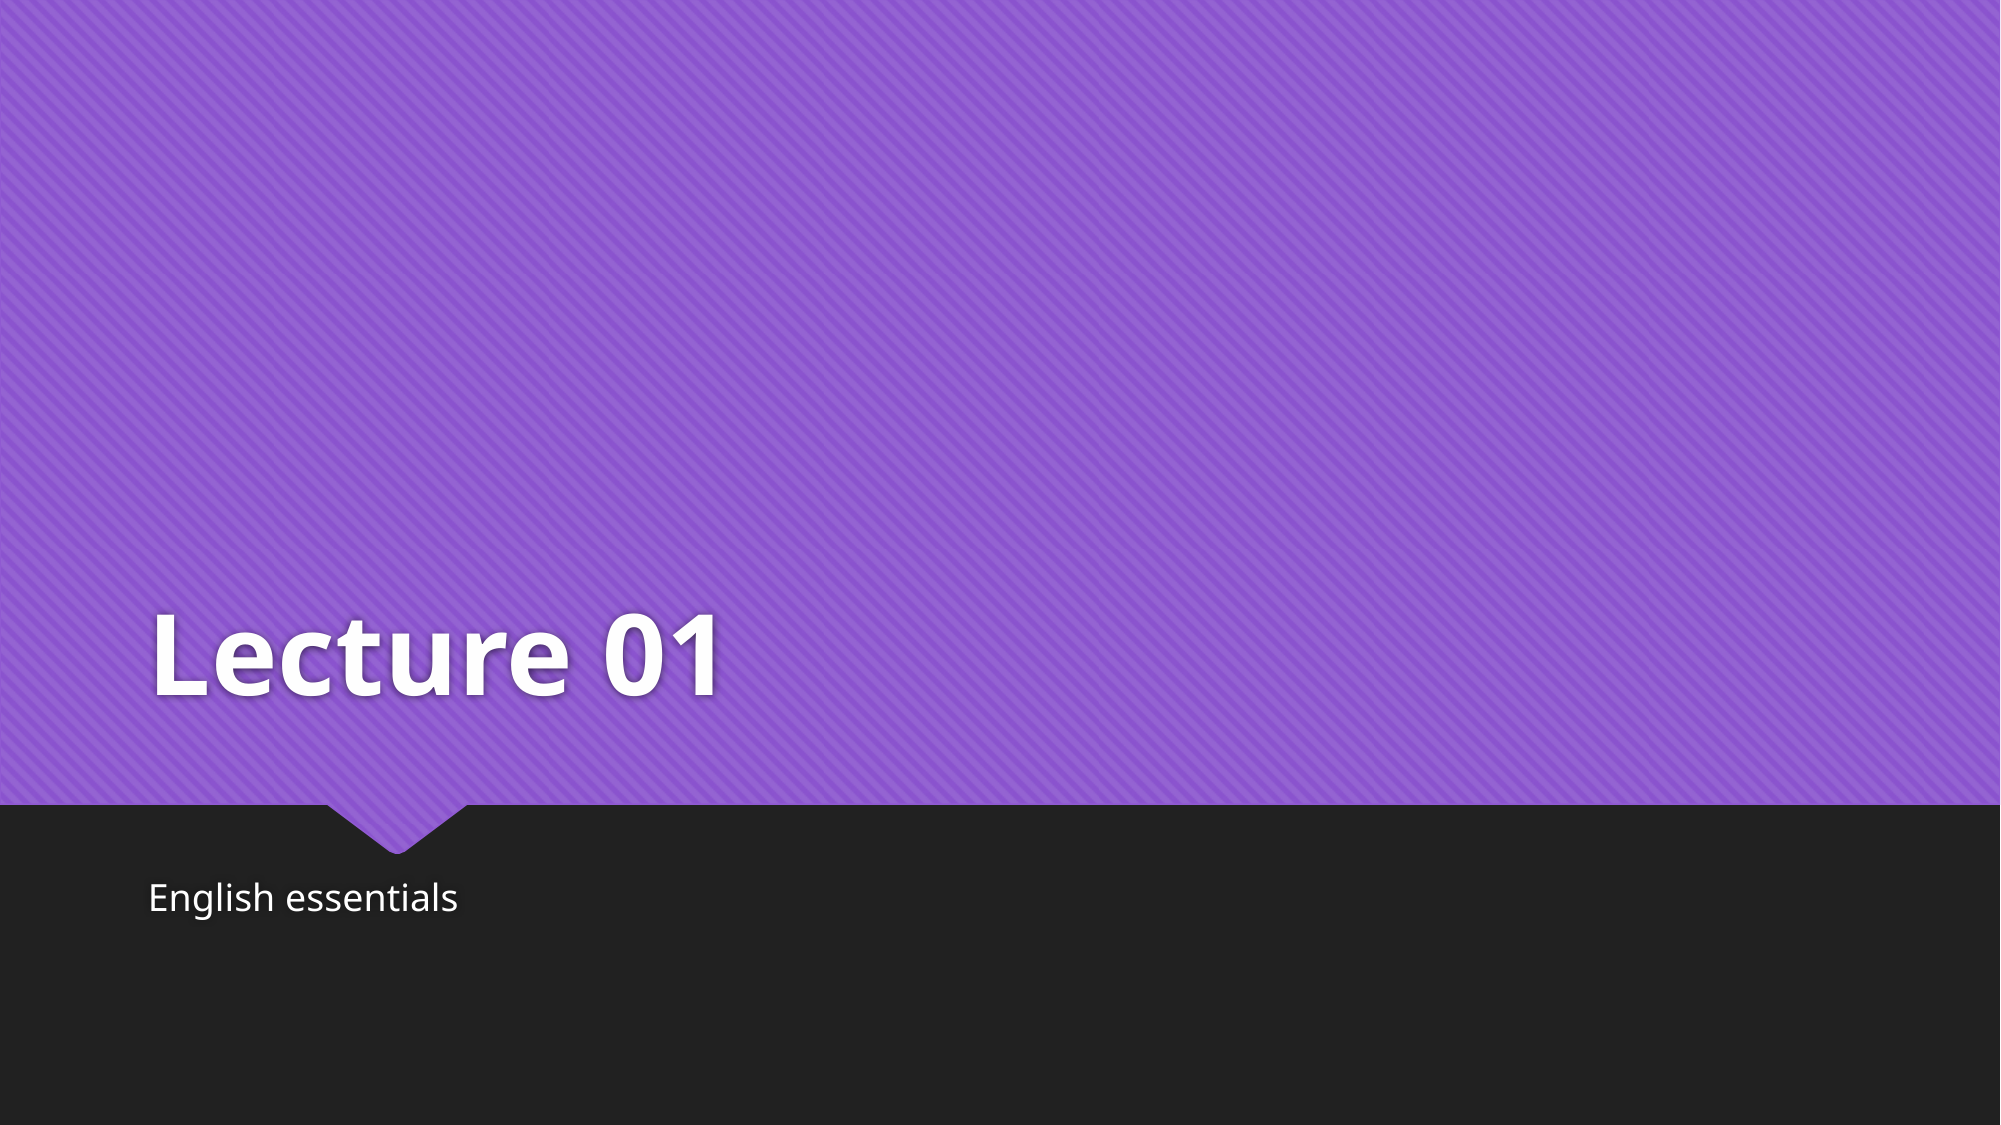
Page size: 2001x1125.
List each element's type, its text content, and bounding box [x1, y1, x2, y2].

subtitle English essentials [132, 866, 1868, 938]
title Lecture 01 [132, 237, 1868, 726]
